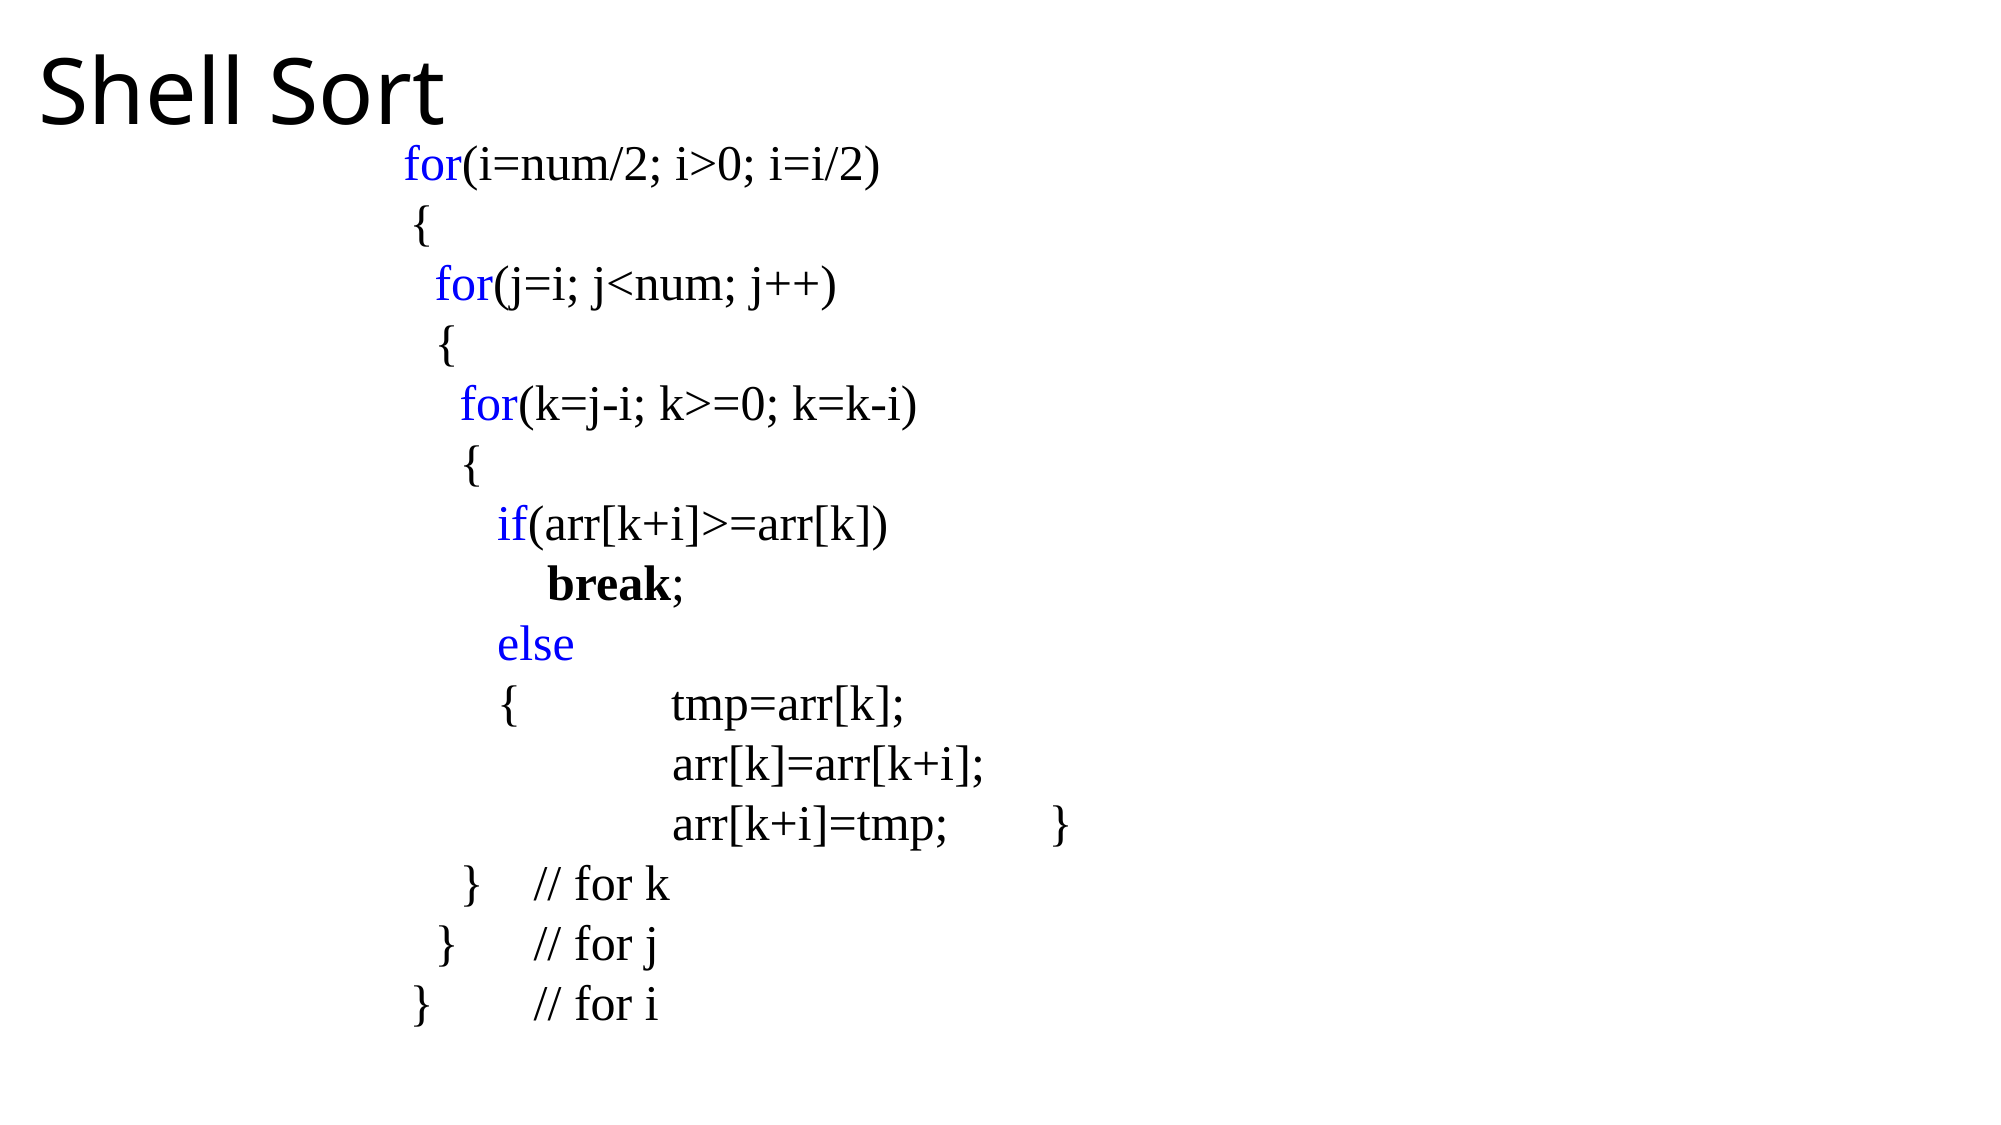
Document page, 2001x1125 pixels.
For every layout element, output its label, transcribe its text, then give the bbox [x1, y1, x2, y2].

text_box for(i=num/2; i>0; i=i/2) { for(j=i; j<num; j++) { for(k=j-i; k>=0; k=k-i) { if(arr[k+i]>=arr[k]) break; else { tmp=arr[k]; arr[k]=arr[k+i]; arr[k+i]=tmp; } } // for k } // for j } // for i [382, 123, 1386, 1039]
title Shell Sort [23, 21, 1749, 168]
